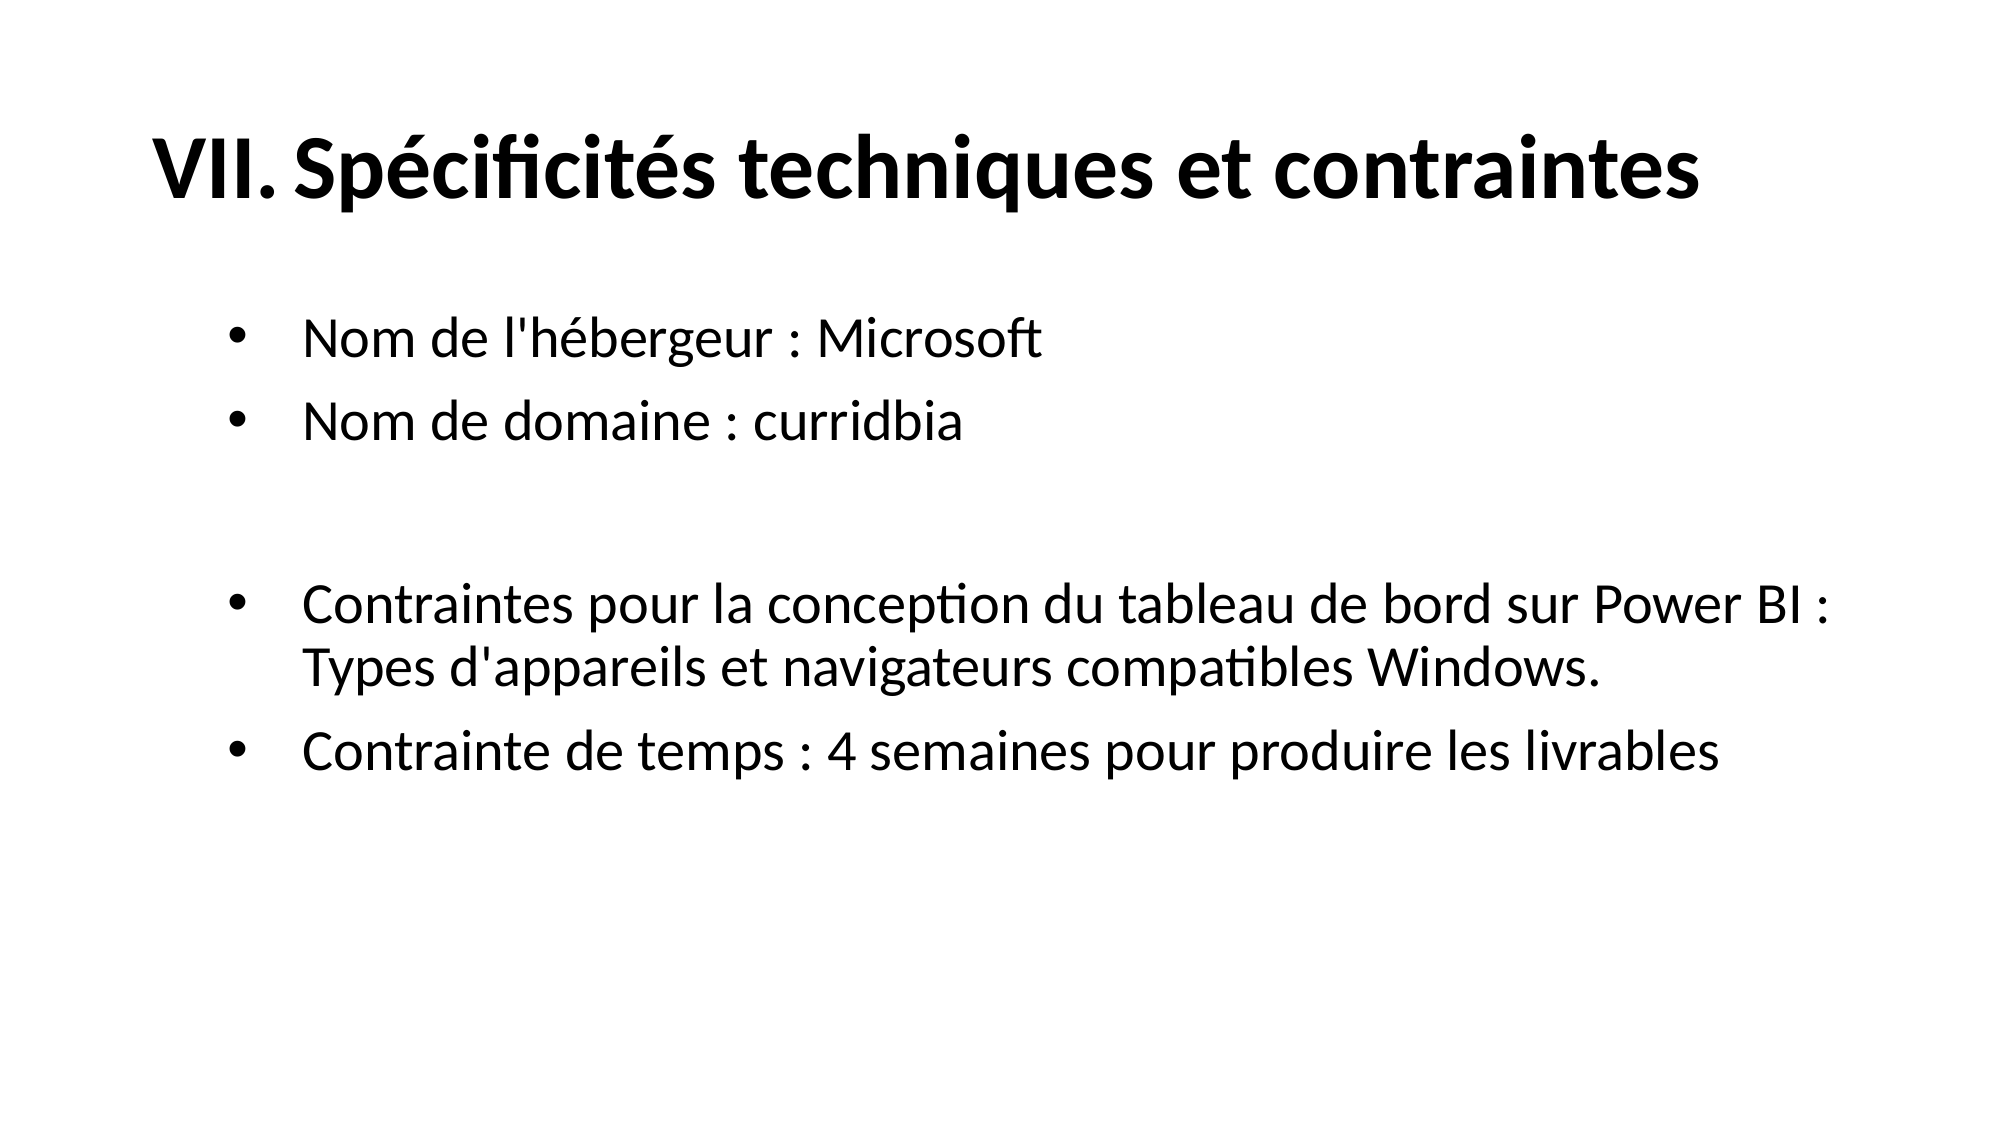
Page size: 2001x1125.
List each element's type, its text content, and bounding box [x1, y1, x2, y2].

list Nom de l'hébergeur : Microsoft Nom de domaine : curridbia Contraintes pour la conception du tableau de bord sur Power BI : Types d'appareils et navigateurs compatibles Windows. Contrainte de temps : 4 semaines pour produire les livrables [137, 299, 1863, 1014]
title Spécificités techniques et contraintes [137, 59, 1863, 278]
